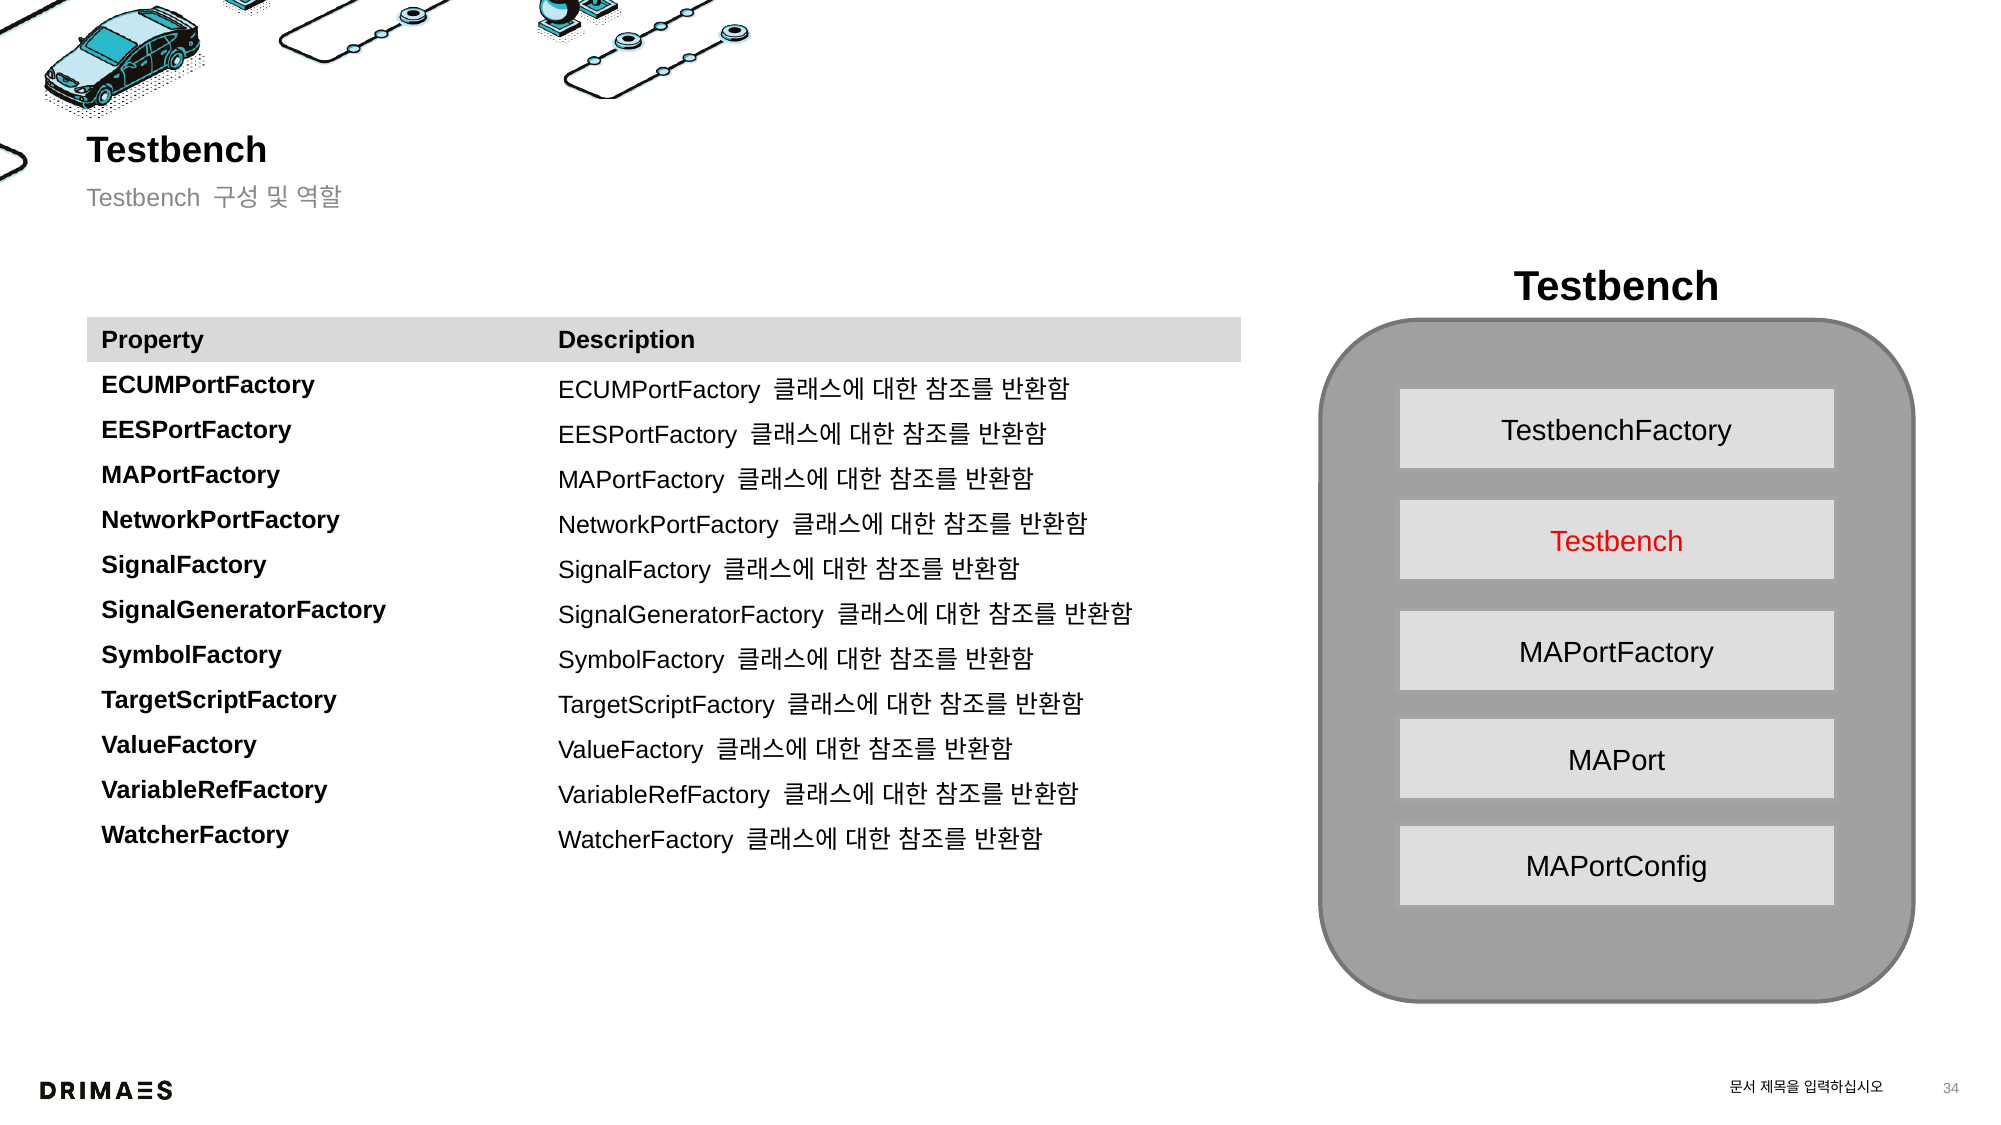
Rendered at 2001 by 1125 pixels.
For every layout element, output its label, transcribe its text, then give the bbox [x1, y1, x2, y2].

text_box Testbench [1395, 496, 1838, 583]
text_box MAPort [1395, 715, 1838, 803]
table_cell MAPortFactory 클래스에 대한 참조를 반환함 [543, 452, 1241, 497]
table_cell SignalGeneratorFactory 클래스에 대한 참조를 반환함 [543, 587, 1241, 632]
table_header Property [87, 317, 543, 362]
table_cell WatcherFactory 클래스에 대한 참조를 반환함 [543, 812, 1241, 857]
text_box MAPortConfig [1395, 821, 1838, 909]
table_cell SymbolFactory 클래스에 대한 참조를 반환함 [543, 632, 1241, 677]
table_cell ECUMPortFactory [87, 362, 543, 407]
table_cell ValueFactory [87, 722, 543, 767]
text_box MAPortFactory [1395, 607, 1838, 694]
table_cell NetworkPortFactory 클래스에 대한 참조를 반환함 [543, 497, 1241, 542]
picture [0, 0, 918, 347]
table_header Description [543, 317, 1241, 362]
table_cell ECUMPortFactory 클래스에 대한 참조를 반환함 [543, 362, 1241, 407]
subtitle Testbench 구성 및 역할 [86, 187, 1914, 214]
text_box [1318, 317, 1916, 1004]
table_cell SignalFactory [87, 542, 543, 587]
table_cell ValueFactory 클래스에 대한 참조를 반환함 [543, 722, 1241, 767]
table_cell EESPortFactory 클래스에 대한 참조를 반환함 [543, 407, 1241, 452]
table_cell VariableRefFactory [87, 767, 543, 812]
picture [40, 1080, 172, 1100]
text_box TestbenchFactory [1395, 385, 1838, 472]
table_cell TargetScriptFactory 클래스에 대한 참조를 반환함 [543, 677, 1241, 722]
title Testbench [86, 123, 1914, 179]
table_cell WatcherFactory [87, 812, 543, 857]
table_cell SymbolFactory [87, 632, 543, 677]
footer 문서 제목을 입력하십시오 [650, 1070, 1884, 1108]
text_box Testbench [1498, 251, 1735, 317]
table_cell EESPortFactory [87, 407, 543, 452]
table_cell NetworkPortFactory [87, 497, 543, 542]
table_cell SignalFactory 클래스에 대한 참조를 반환함 [543, 542, 1241, 587]
table_cell SignalGeneratorFactory [87, 587, 543, 632]
table_cell MAPortFactory [87, 452, 543, 497]
table_cell VariableRefFactory 클래스에 대한 참조를 반환함 [543, 767, 1241, 812]
table_cell TargetScriptFactory [87, 677, 543, 722]
